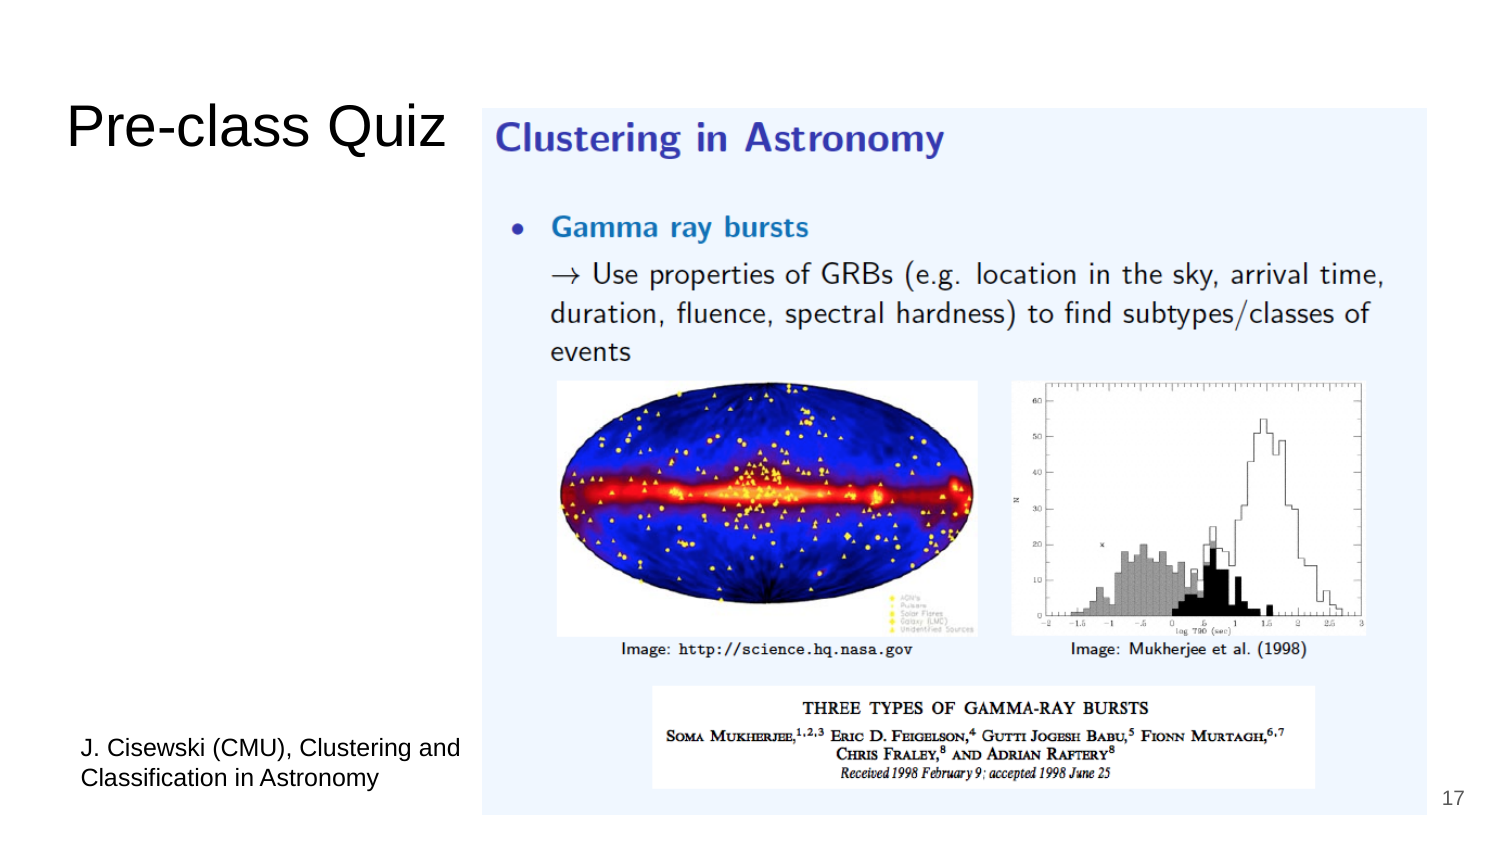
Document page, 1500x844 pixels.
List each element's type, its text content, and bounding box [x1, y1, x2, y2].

text_box J. Cisewski (CMU), Clustering and Classification in Astronomy [65, 716, 476, 806]
picture [481, 108, 1427, 815]
slide_number ‹#› [1389, 764, 1480, 830]
title Pre-class Quiz [51, 72, 1449, 167]
